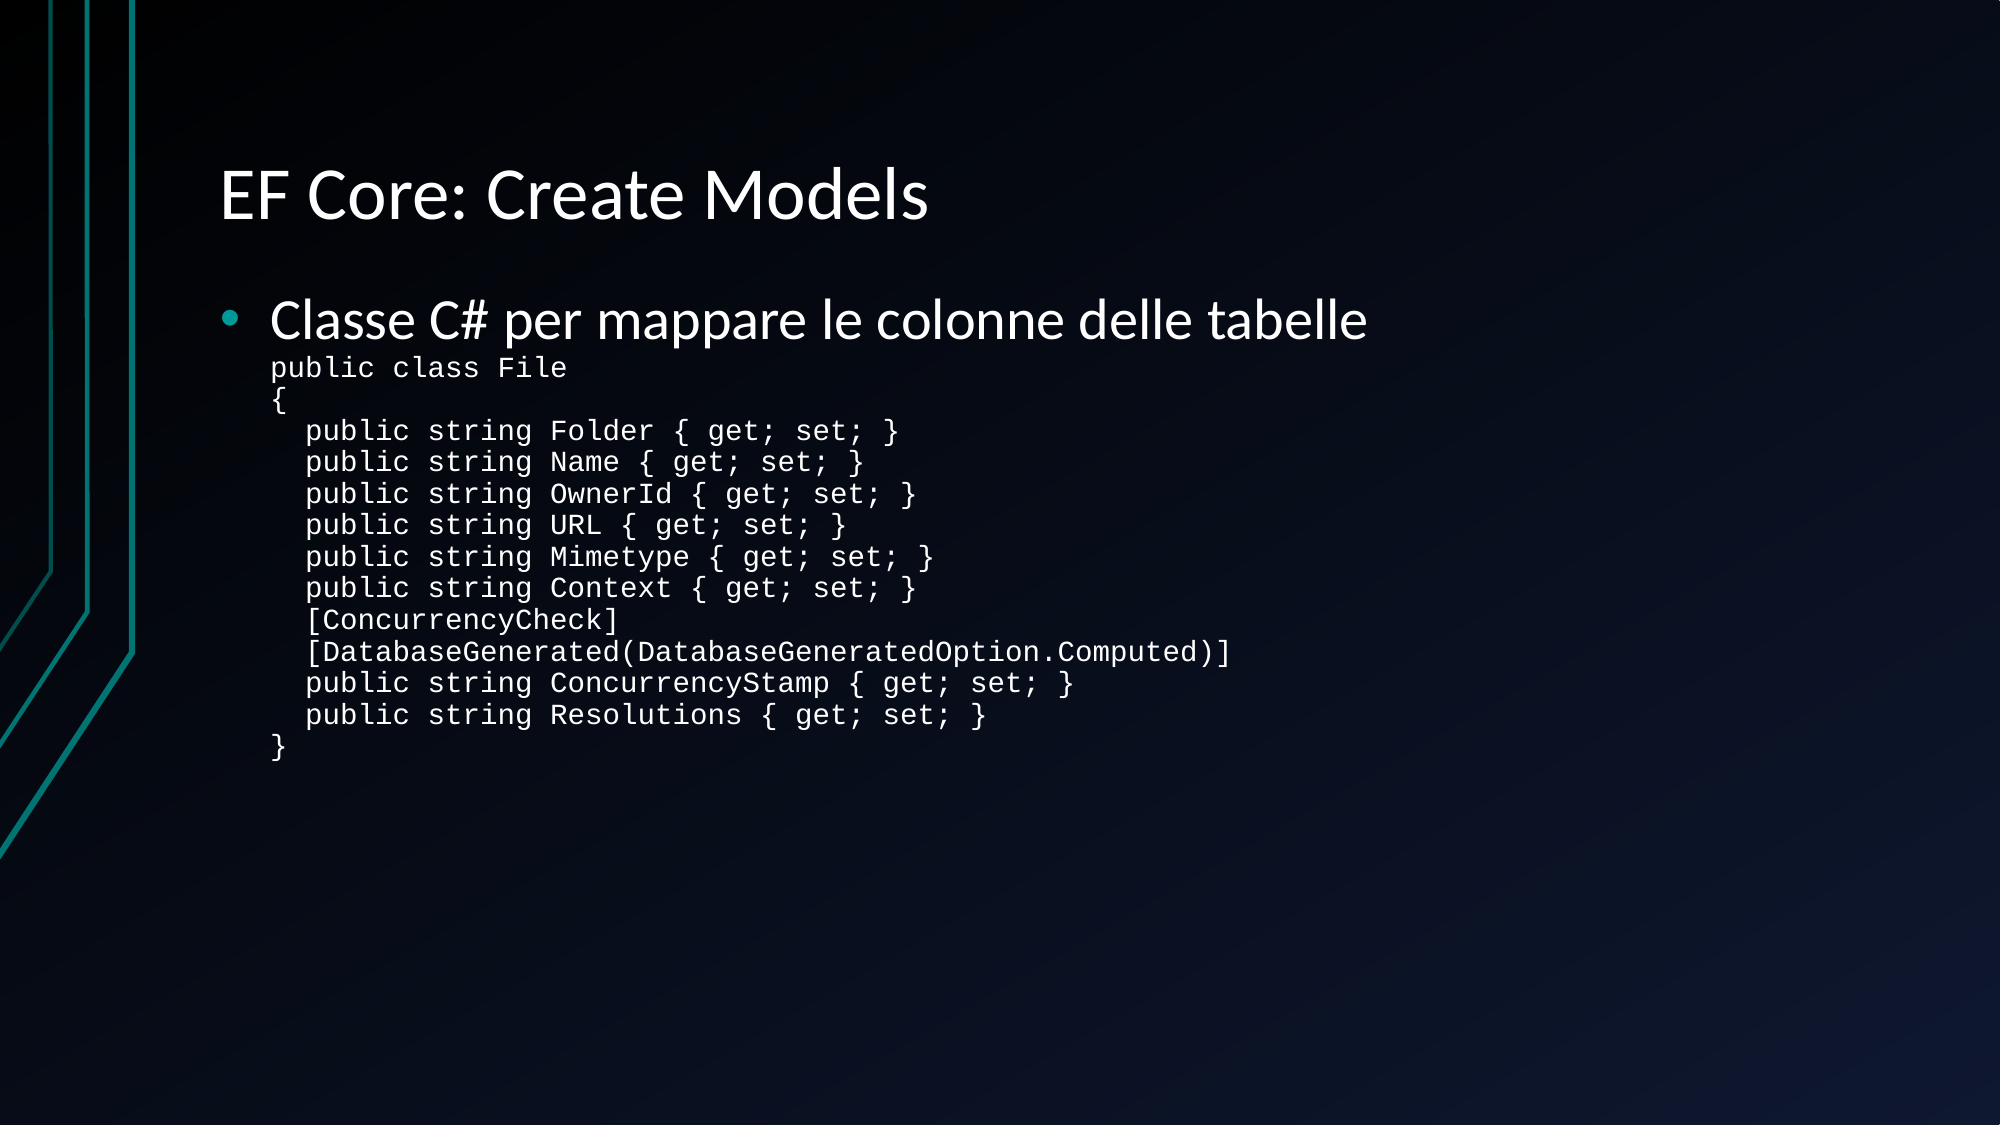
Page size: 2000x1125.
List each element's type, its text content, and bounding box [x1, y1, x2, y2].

title EF Core: Create Models [199, 45, 1900, 246]
list Classe C# per mappare le colonne delle tabelle public class File { public string Folder { get; set; } public string Name { get; set; } public string OwnerId { get; set; } public string URL { get; set; } public string Mimetype { get; set; } public string Context { get; set; } [ConcurrencyCheck] [DatabaseGenerated(DatabaseGeneratedOption.Computed)] public string ConcurrencyStamp { get; set; } public string Resolutions { get; set; } } [199, 279, 1900, 1012]
